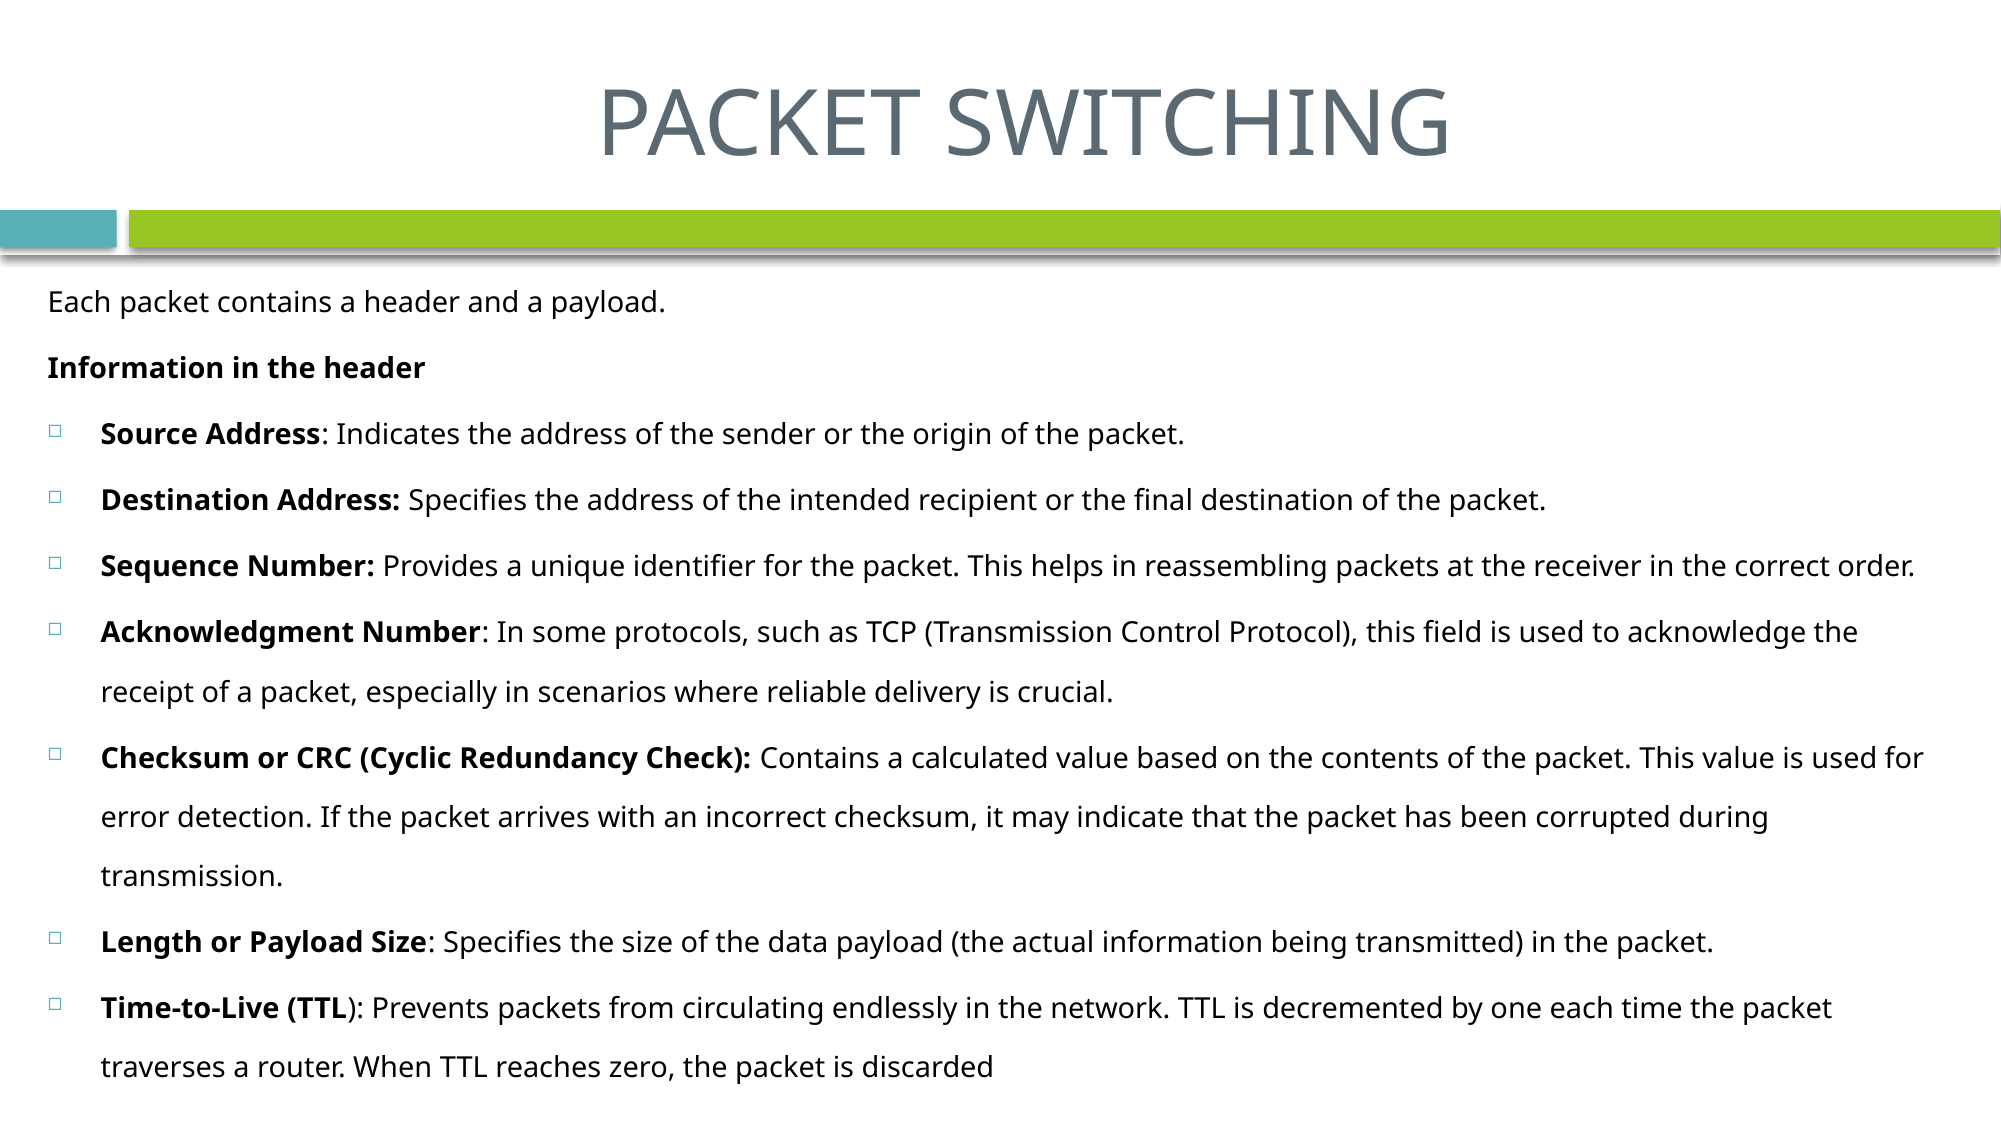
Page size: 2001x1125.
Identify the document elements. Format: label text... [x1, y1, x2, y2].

list Each packet contains a header and a payload. Information in the header Source Address: Indicates the address of the sender or the origin of the packet. Destination Address: Specifies the address of the intended recipient or the final destination of the packet. Sequence Number: Provides a unique identifier for the packet. This helps in reassembling packets at the receiver in the correct order. Acknowledgment Number: In some protocols, such as TCP (Transmission Control Protocol), this field is used to acknowledge the receipt of a packet, especially in scenarios where reliable delivery is crucial. Checksum or CRC (Cyclic Redundancy Check): Contains a calculated value based on the contents of the packet. This value is used for error detection. If the packet arrives with an incorrect checksum, it may indicate that the packet has been corrupted during transmission. Length or Payload Size: Specifies the size of the data payload (the actual information being transmitted) in the packet. Time-to-Live (TTL): Prevents packets from circulating endlessly in the network. TTL is decremented by one each time the packet traverses a router. When TTL reaches zero, the packet is discarded [32, 251, 1968, 1115]
title PACKET SWITCHING [133, 37, 1918, 200]
